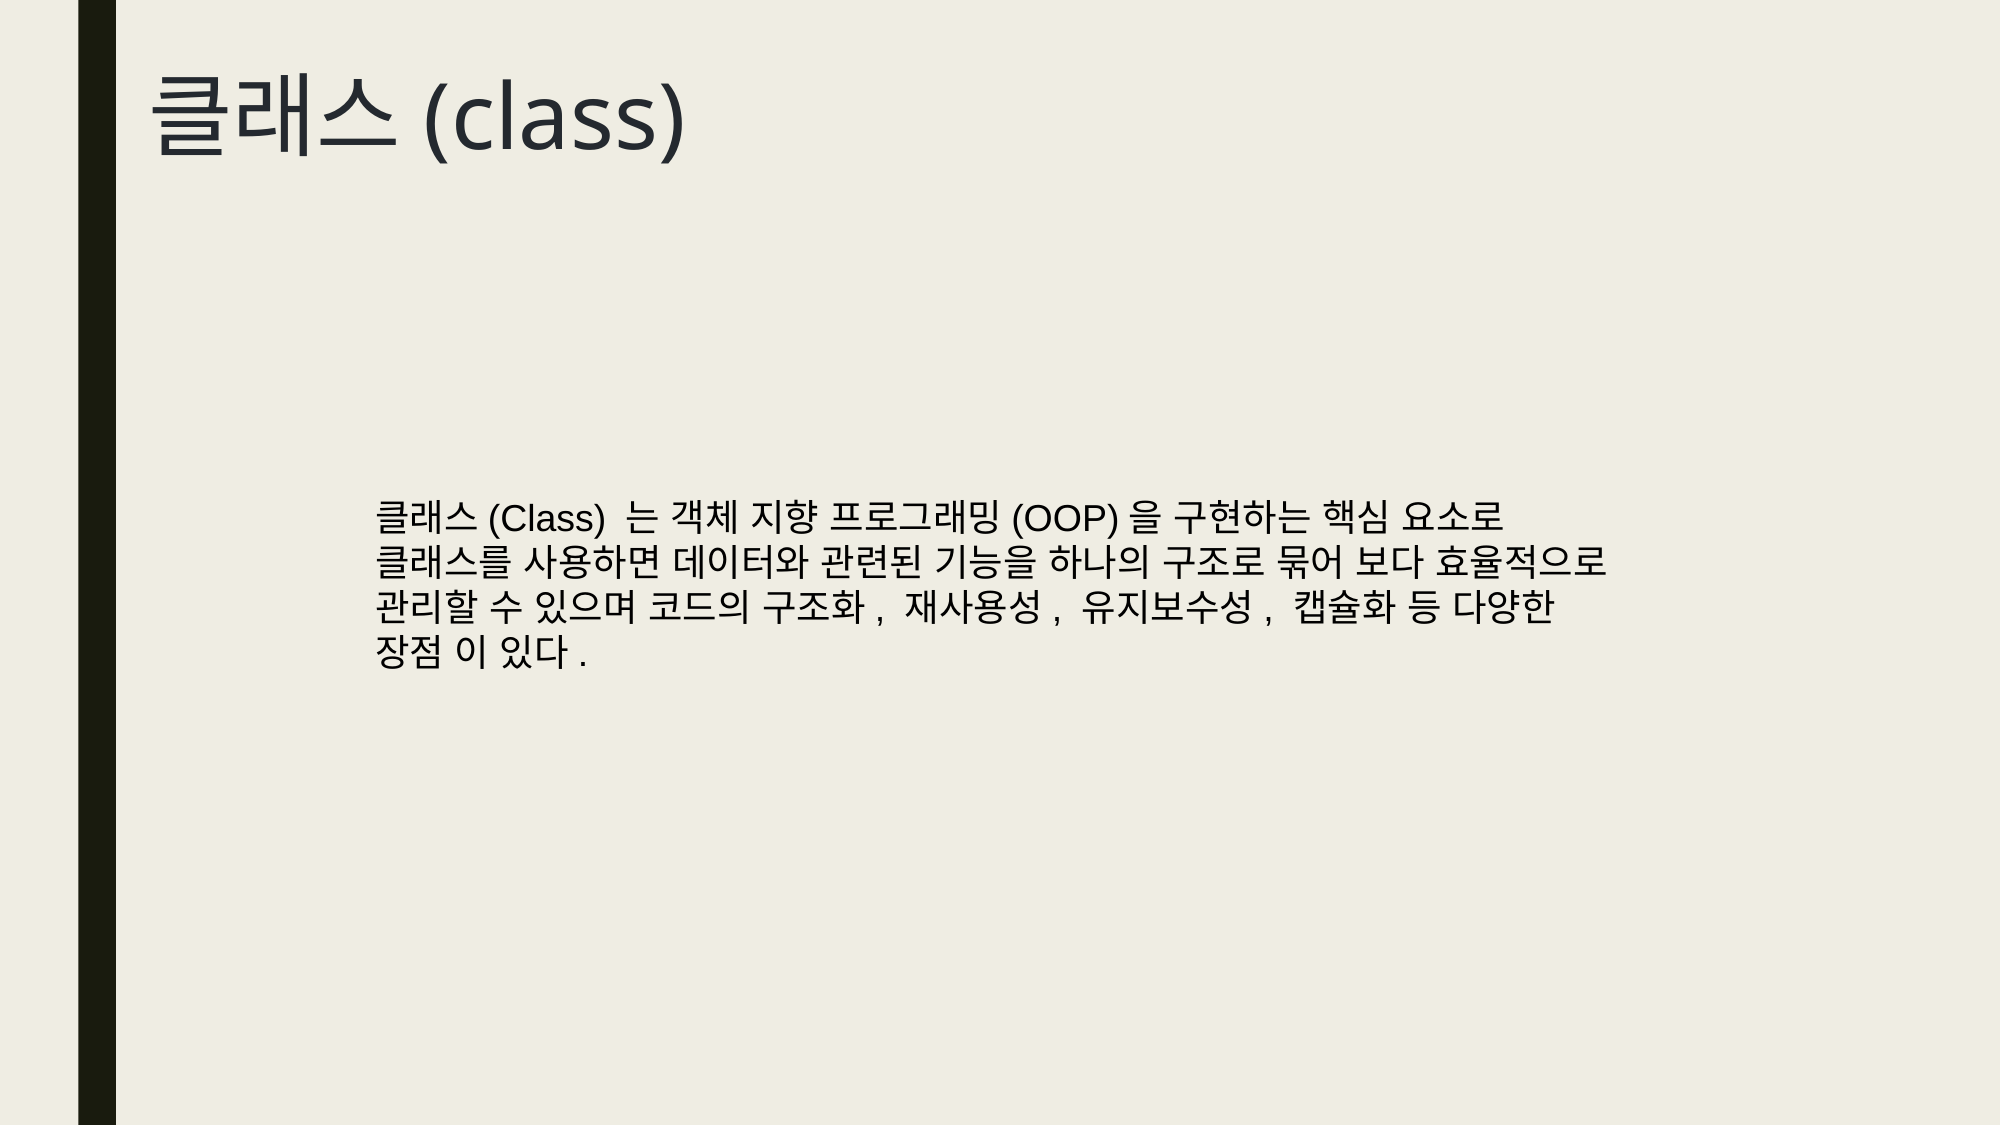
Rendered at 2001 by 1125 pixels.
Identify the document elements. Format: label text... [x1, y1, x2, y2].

title 클래스(class) [133, 63, 780, 220]
text_box 클래스(Class) 는 객체 지향 프로그래밍(OOP)을 구현하는 핵심 요소로 클래스를 사용하면 데이터와 관련된 기능을 하나의 구조로 묶어 보다 효율적으로 관리할 수 있으며 코드의 구조화, 재사용성, 유지보수성, 캡슐화 등 다양한 장점 이 있다. [360, 486, 1640, 727]
